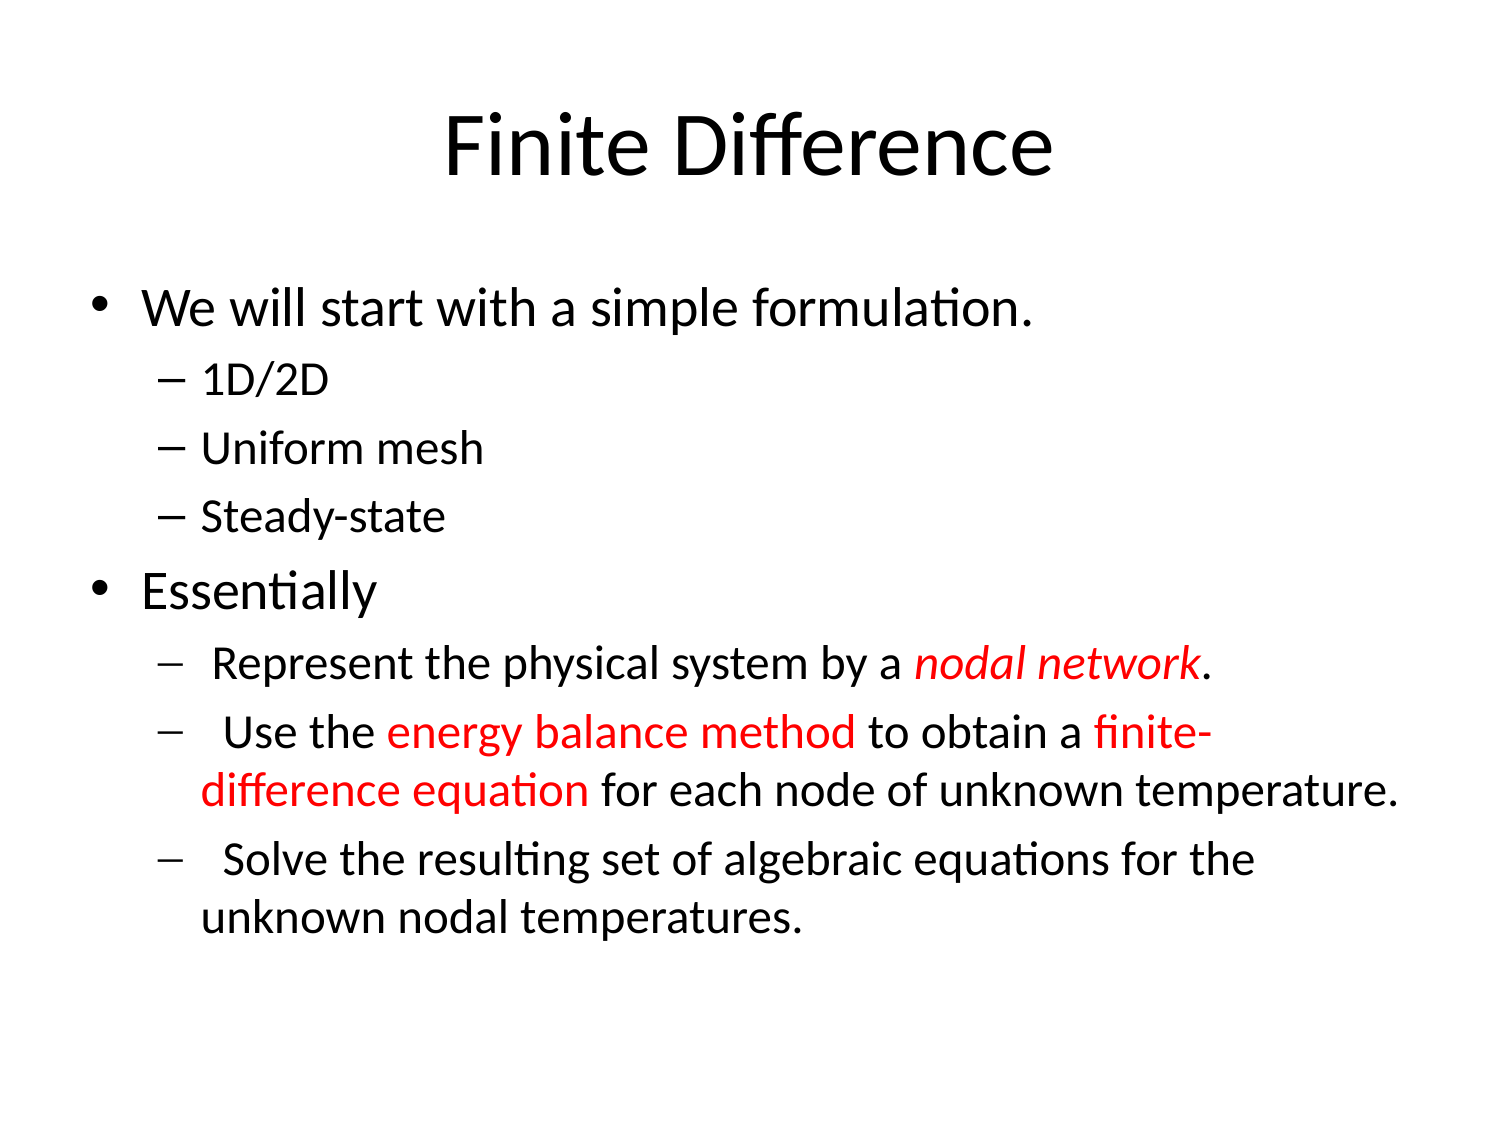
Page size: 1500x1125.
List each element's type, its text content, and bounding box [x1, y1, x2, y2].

title Finite Difference [75, 45, 1425, 233]
list We will start with a simple formulation. 1D/2D Uniform mesh Steady-state Essentially Represent the physical system by a nodal network. Use the energy balance method to obtain a finite-difference equation for each node of unknown temperature. Solve the resulting set of algebraic equations for the unknown nodal temperatures. [75, 262, 1425, 1005]
